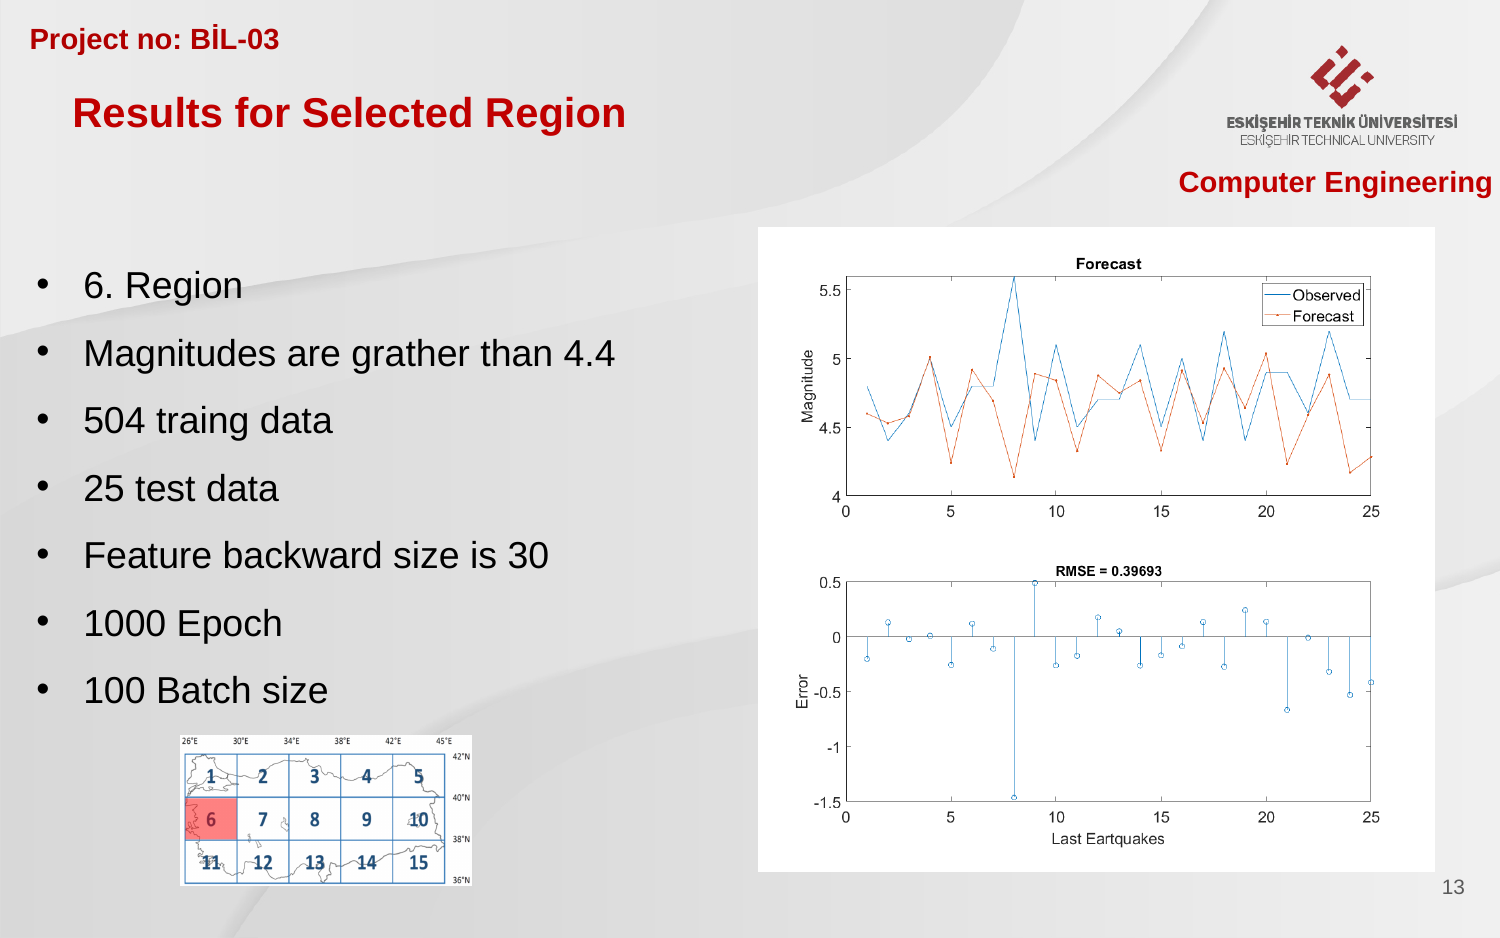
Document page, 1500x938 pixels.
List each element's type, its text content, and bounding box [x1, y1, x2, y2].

text_box Computer Engineering [1157, 138, 1500, 224]
text_box 6. Region Magnitudes are grather than 4.4 504 traing data 25 test data Feature backward size is 30 1000 Epoch 100 Batch size [2, 223, 1480, 759]
text_box Results for Selected Region [57, 86, 1186, 135]
slide_number 13 [1389, 849, 1480, 922]
text_box Project no: BİL-03 [14, 9, 326, 66]
picture [0, 0, 1500, 938]
